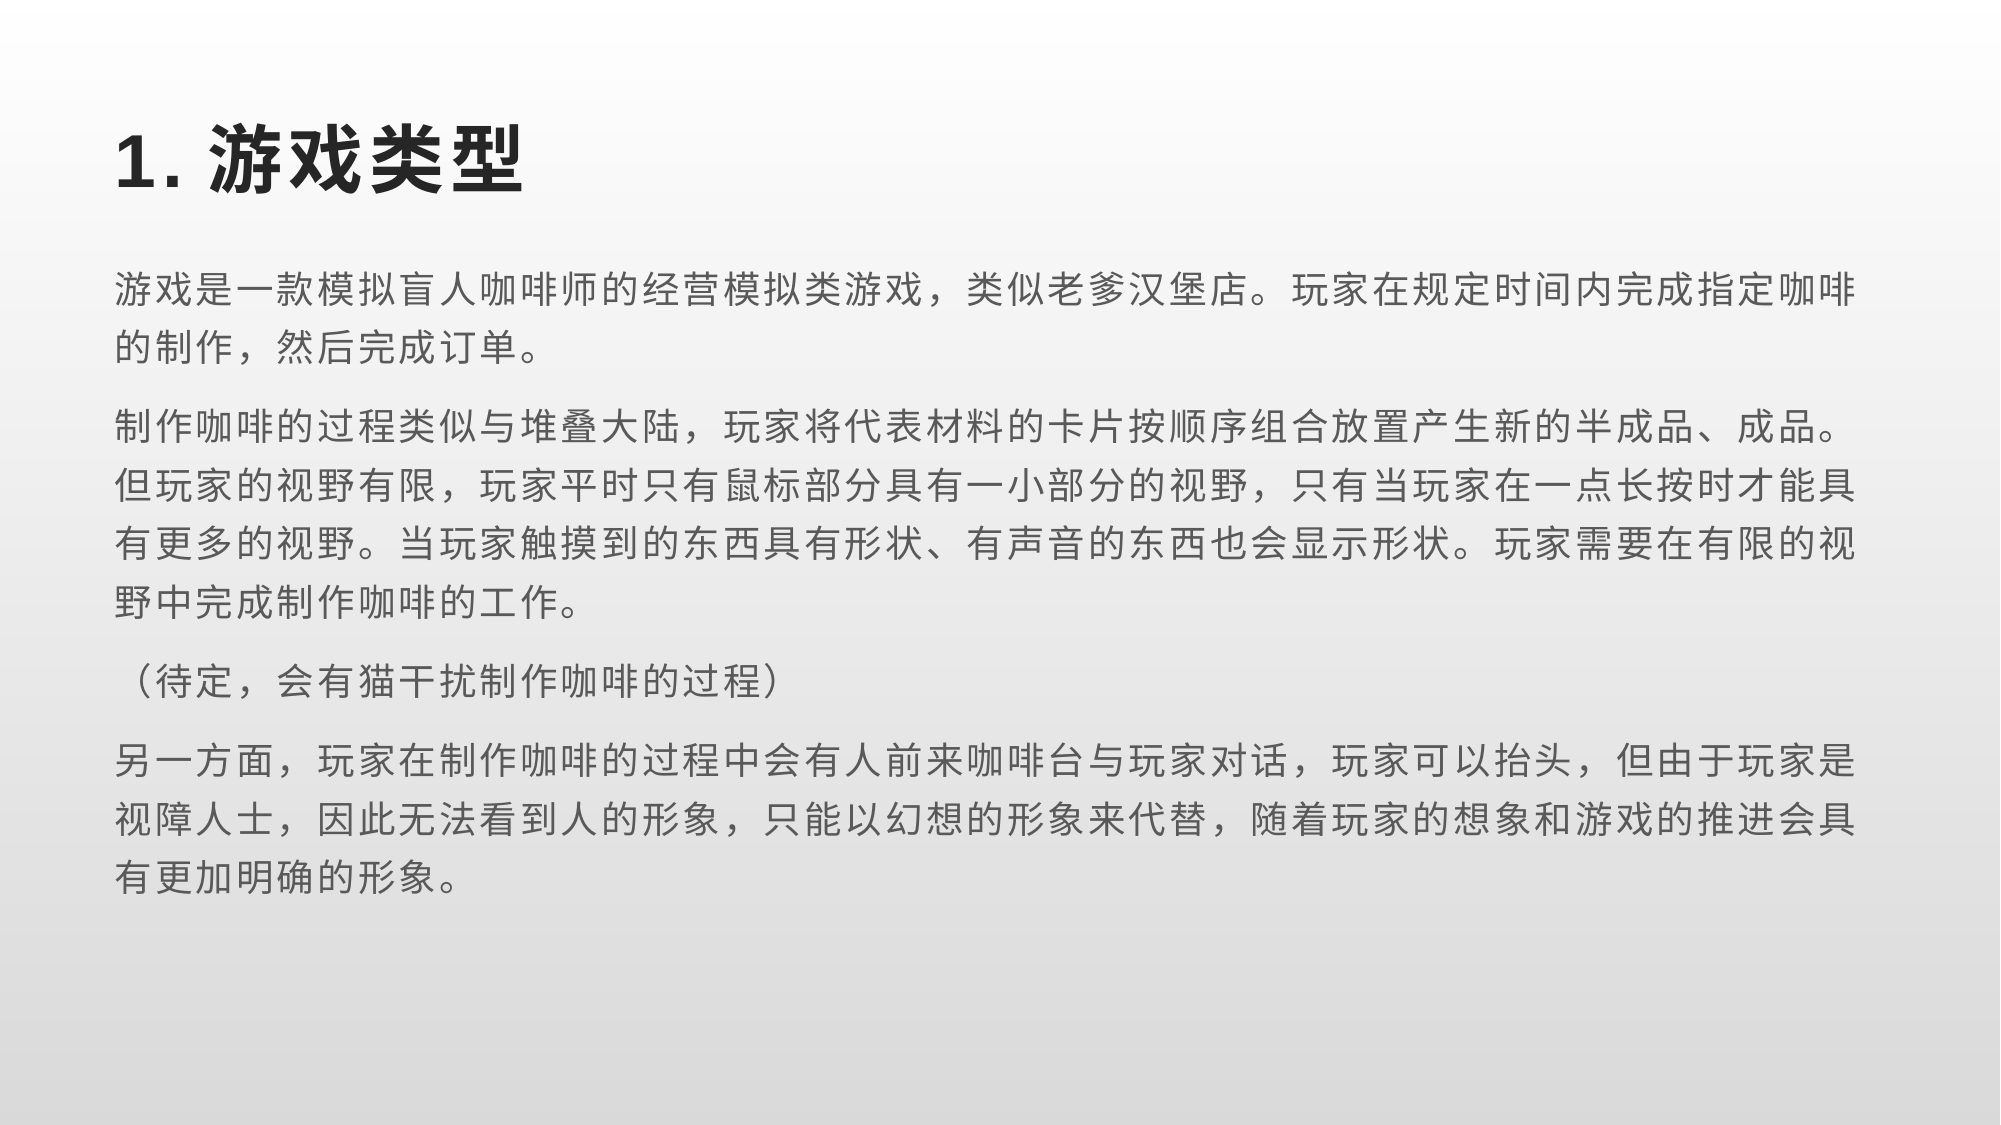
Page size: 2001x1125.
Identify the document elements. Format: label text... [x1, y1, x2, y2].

title 1.游戏类型 [99, 99, 1900, 216]
list 游戏是一款模拟盲人咖啡师的经营模拟类游戏，类似老爹汉堡店。玩家在规定时间内完成指定咖啡的制作，然后完成订单。 制作咖啡的过程类似与堆叠大陆，玩家将代表材料的卡片按顺序组合放置产生新的半成品、成品。但玩家的视野有限，玩家平时只有鼠标部分具有一小部分的视野，只有当玩家在一点长按时才能具有更多的视野。当玩家触摸到的东西具有形状、有声音的东西也会显示形状。玩家需要在有限的视野中完成制作咖啡的工作。 （待定，会有猫干扰制作咖啡的过程） 另一方面，玩家在制作咖啡的过程中会有人前来咖啡台与玩家对话，玩家可以抬头，但由于玩家是视障人士，因此无法看到人的形象，只能以幻想的形象来代替，随着玩家的想象和游戏的推进会具有更加明确的形象。 [99, 244, 1900, 1026]
